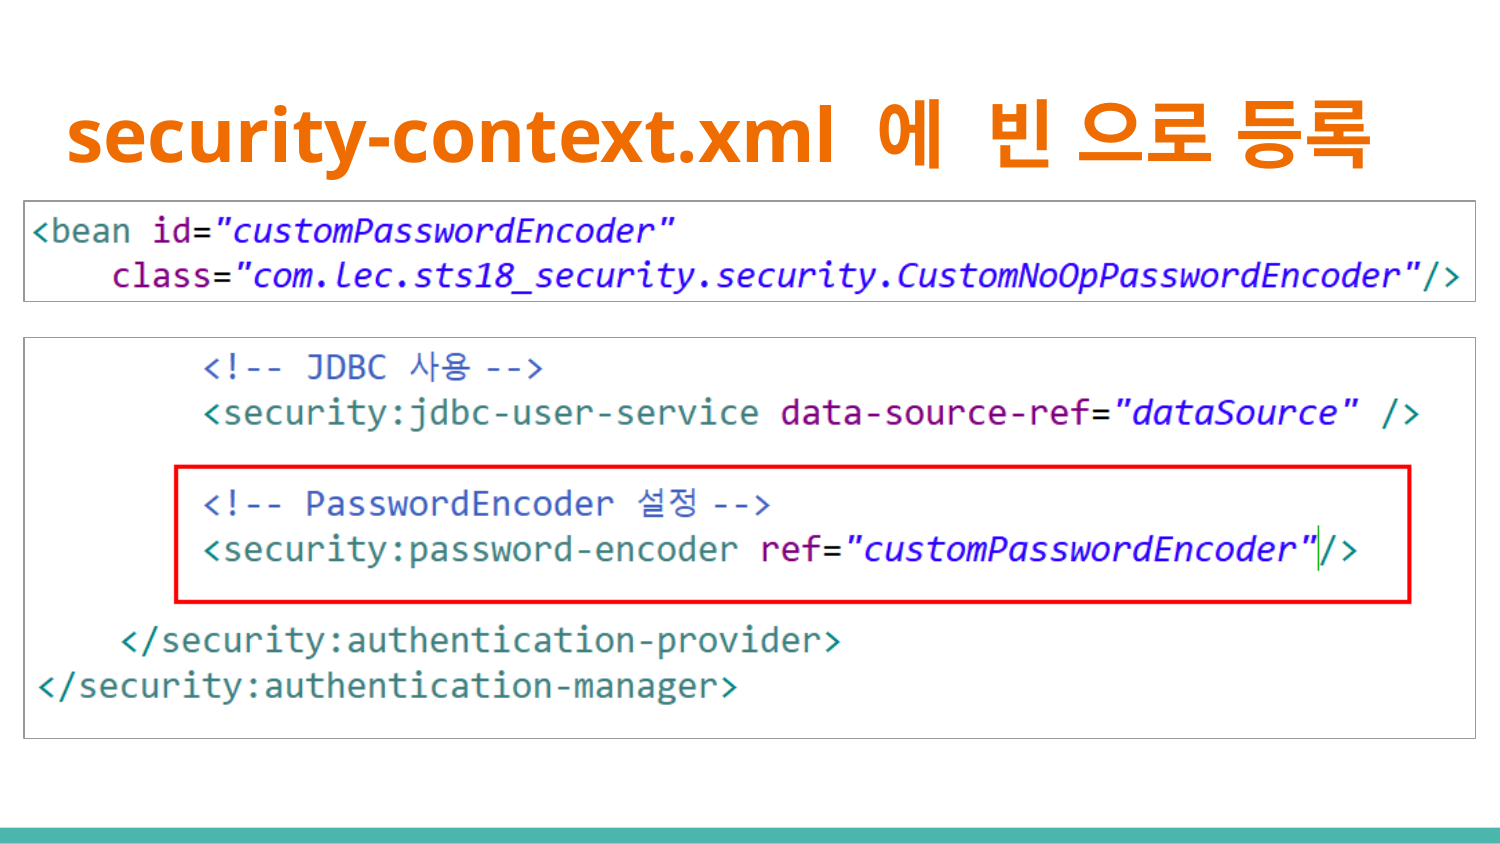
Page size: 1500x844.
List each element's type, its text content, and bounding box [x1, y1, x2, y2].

picture [24, 201, 1476, 302]
title security-context.xml 에 빈 으로 등록 [51, 72, 1449, 189]
picture [24, 338, 1476, 738]
